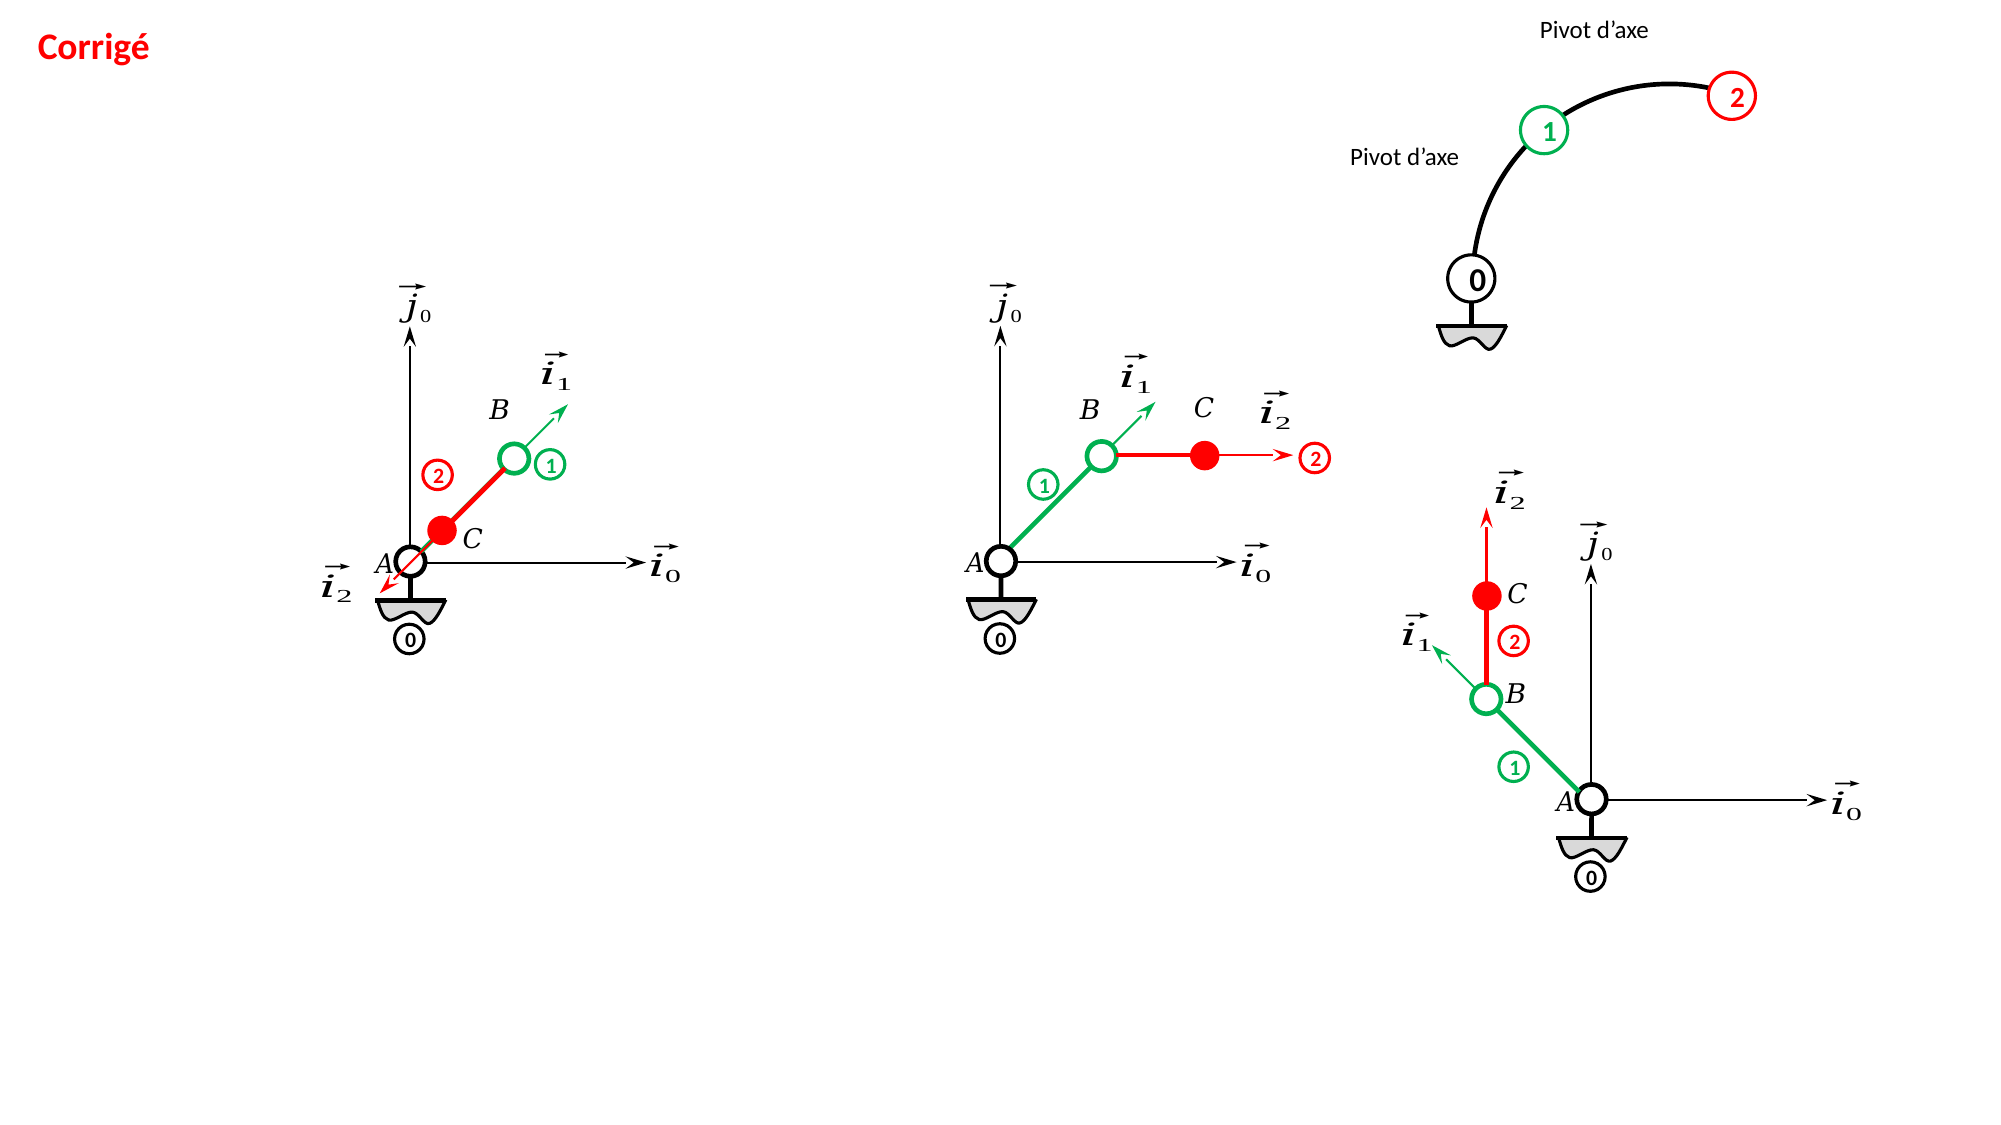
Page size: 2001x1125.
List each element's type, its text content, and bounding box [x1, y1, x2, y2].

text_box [319, 282, 683, 654]
text_box 0 [1446, 253, 1496, 302]
text_box [1473, 82, 1725, 281]
text_box Corrigé [23, 14, 258, 74]
text_box 2 [1707, 71, 1757, 121]
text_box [1399, 468, 1864, 892]
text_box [1435, 302, 1507, 350]
text_box 1 [1519, 105, 1569, 155]
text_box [962, 281, 1330, 654]
